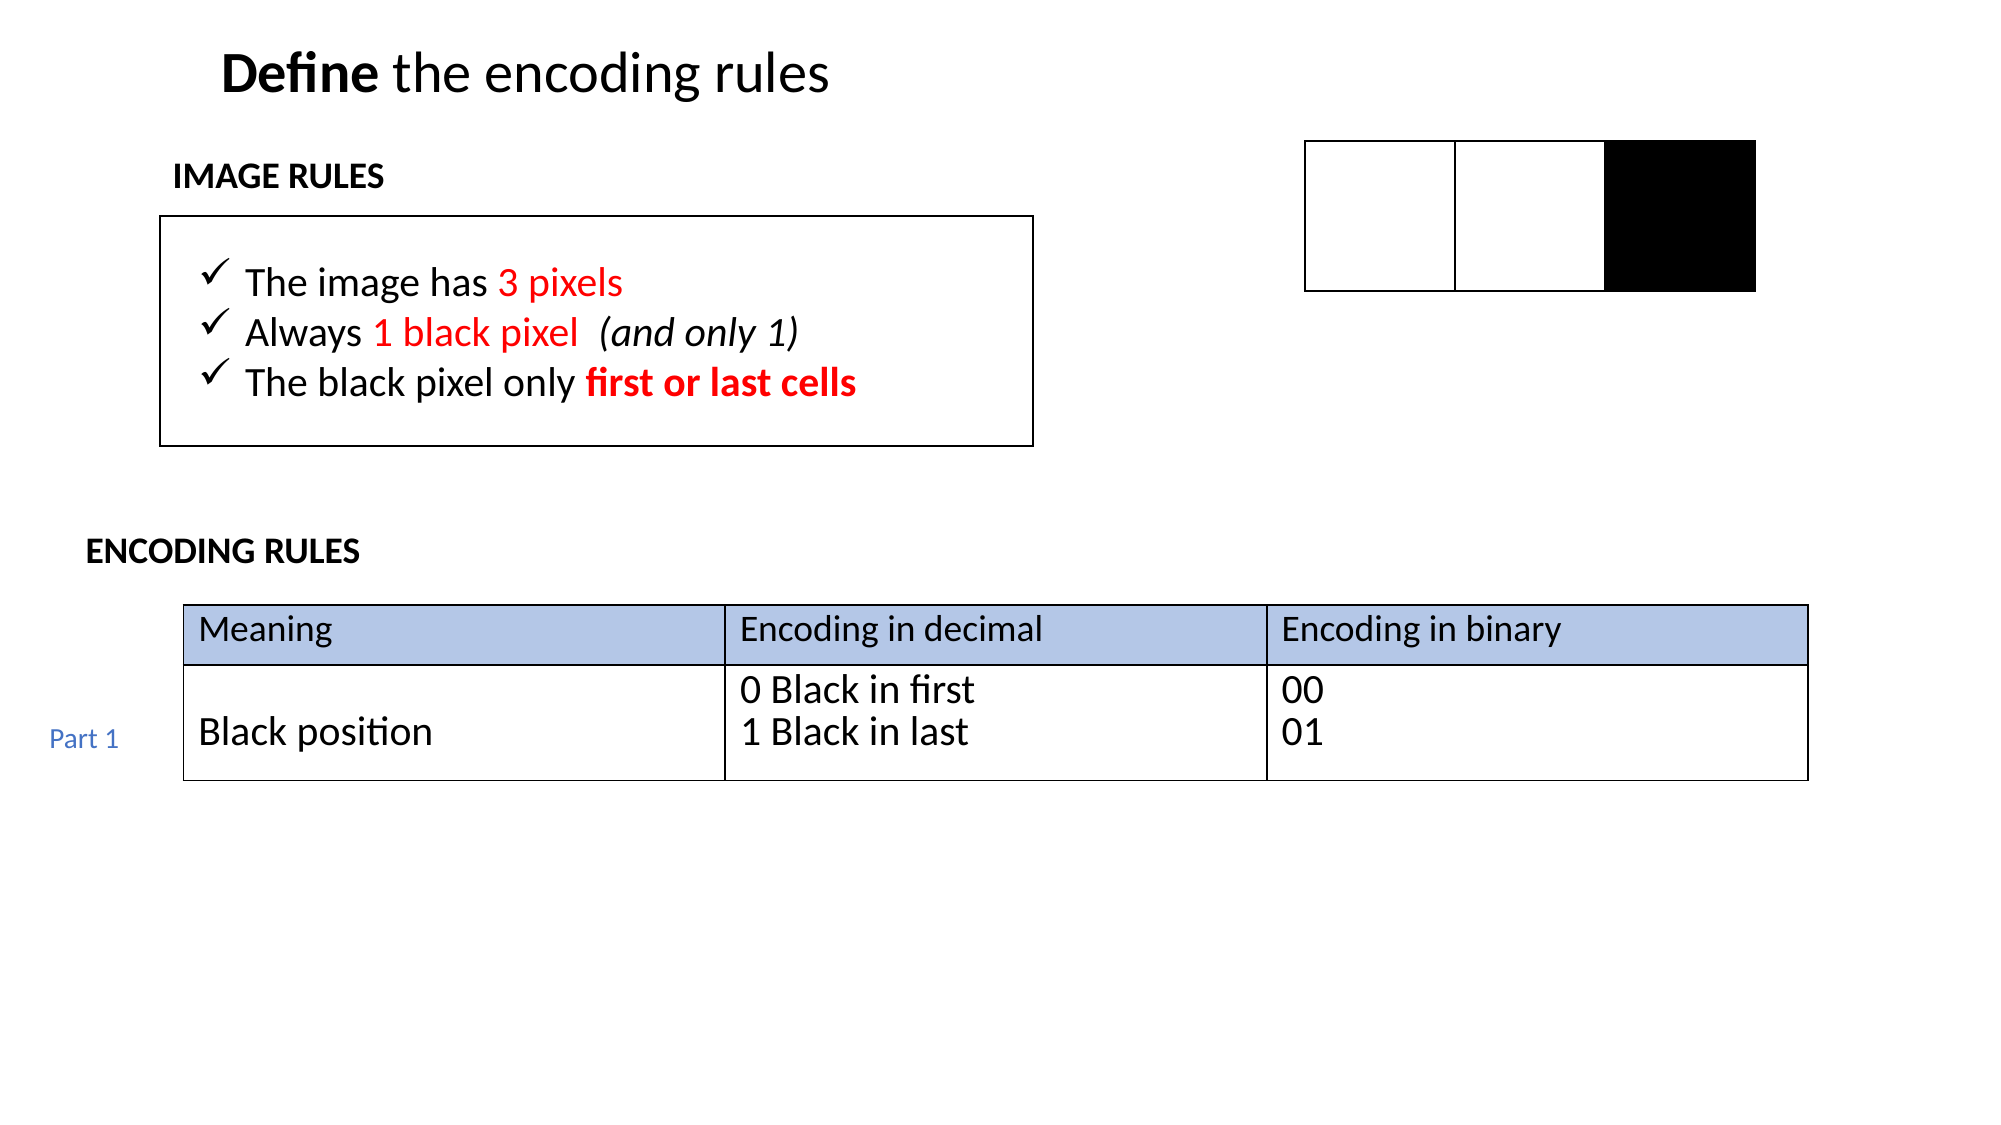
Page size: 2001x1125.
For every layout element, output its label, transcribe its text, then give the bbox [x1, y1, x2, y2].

text_box [1304, 140, 1454, 292]
text_box [1606, 140, 1756, 292]
text_box [159, 215, 1034, 447]
table_cell 00 01 [1268, 666, 1807, 780]
table_cell 0 Black in first 1 Black in last [726, 666, 1266, 780]
table_header Encoding in binary [1268, 606, 1807, 664]
text_box ENCODING RULES [70, 518, 376, 579]
table_cell Black position [184, 666, 724, 780]
text_box IMAGE RULES [157, 144, 400, 204]
text_box Define the encoding rules [206, 26, 882, 111]
text_box Part 1 [34, 712, 135, 763]
text_box [1454, 140, 1606, 292]
table_header Meaning [184, 606, 724, 664]
table_header Encoding in decimal [726, 606, 1266, 664]
